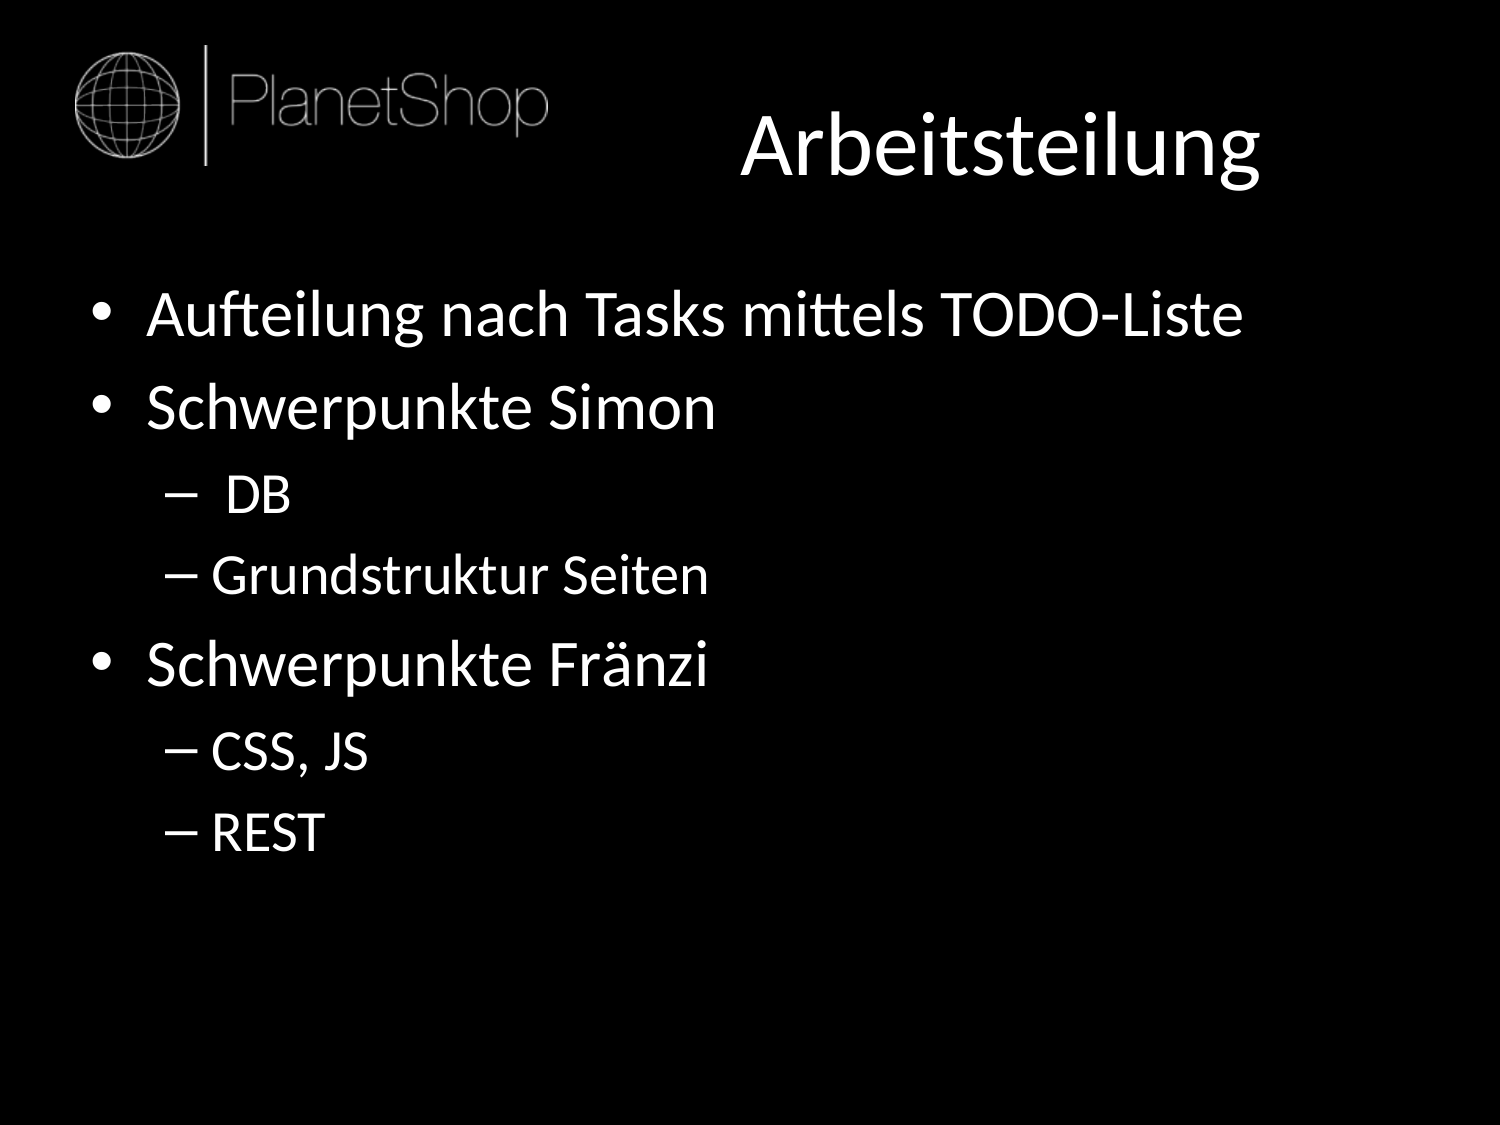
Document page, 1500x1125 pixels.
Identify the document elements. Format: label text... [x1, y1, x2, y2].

title Arbeitsteilung [578, 45, 1425, 233]
picture [75, 45, 548, 166]
list Aufteilung nach Tasks mittels TODO-Liste Schwerpunkte Simon DB Grundstruktur Seiten Schwerpunkte Fränzi CSS, JS REST [75, 262, 1425, 1005]
